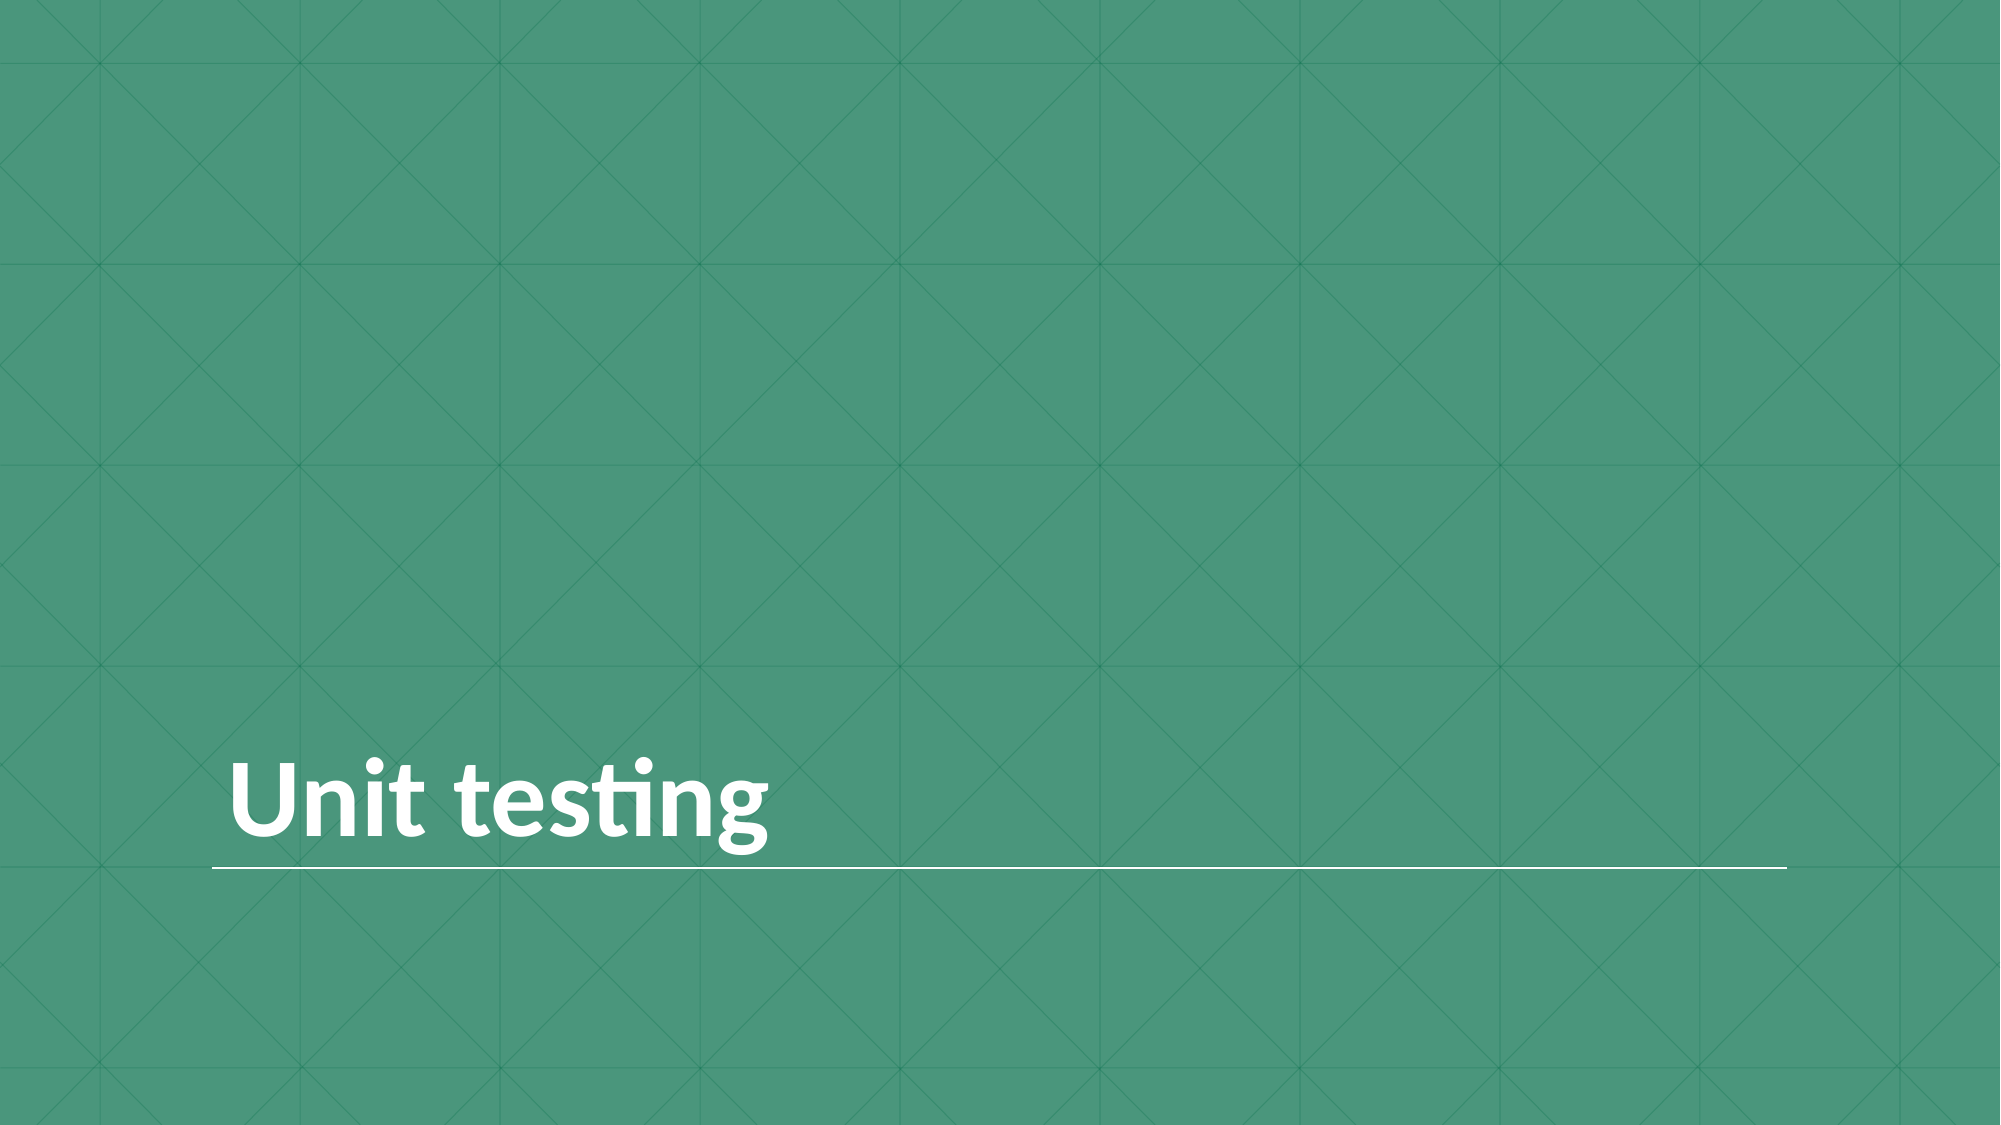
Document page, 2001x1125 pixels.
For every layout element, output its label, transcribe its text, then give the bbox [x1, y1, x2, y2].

title Unit testing [212, 416, 1788, 867]
